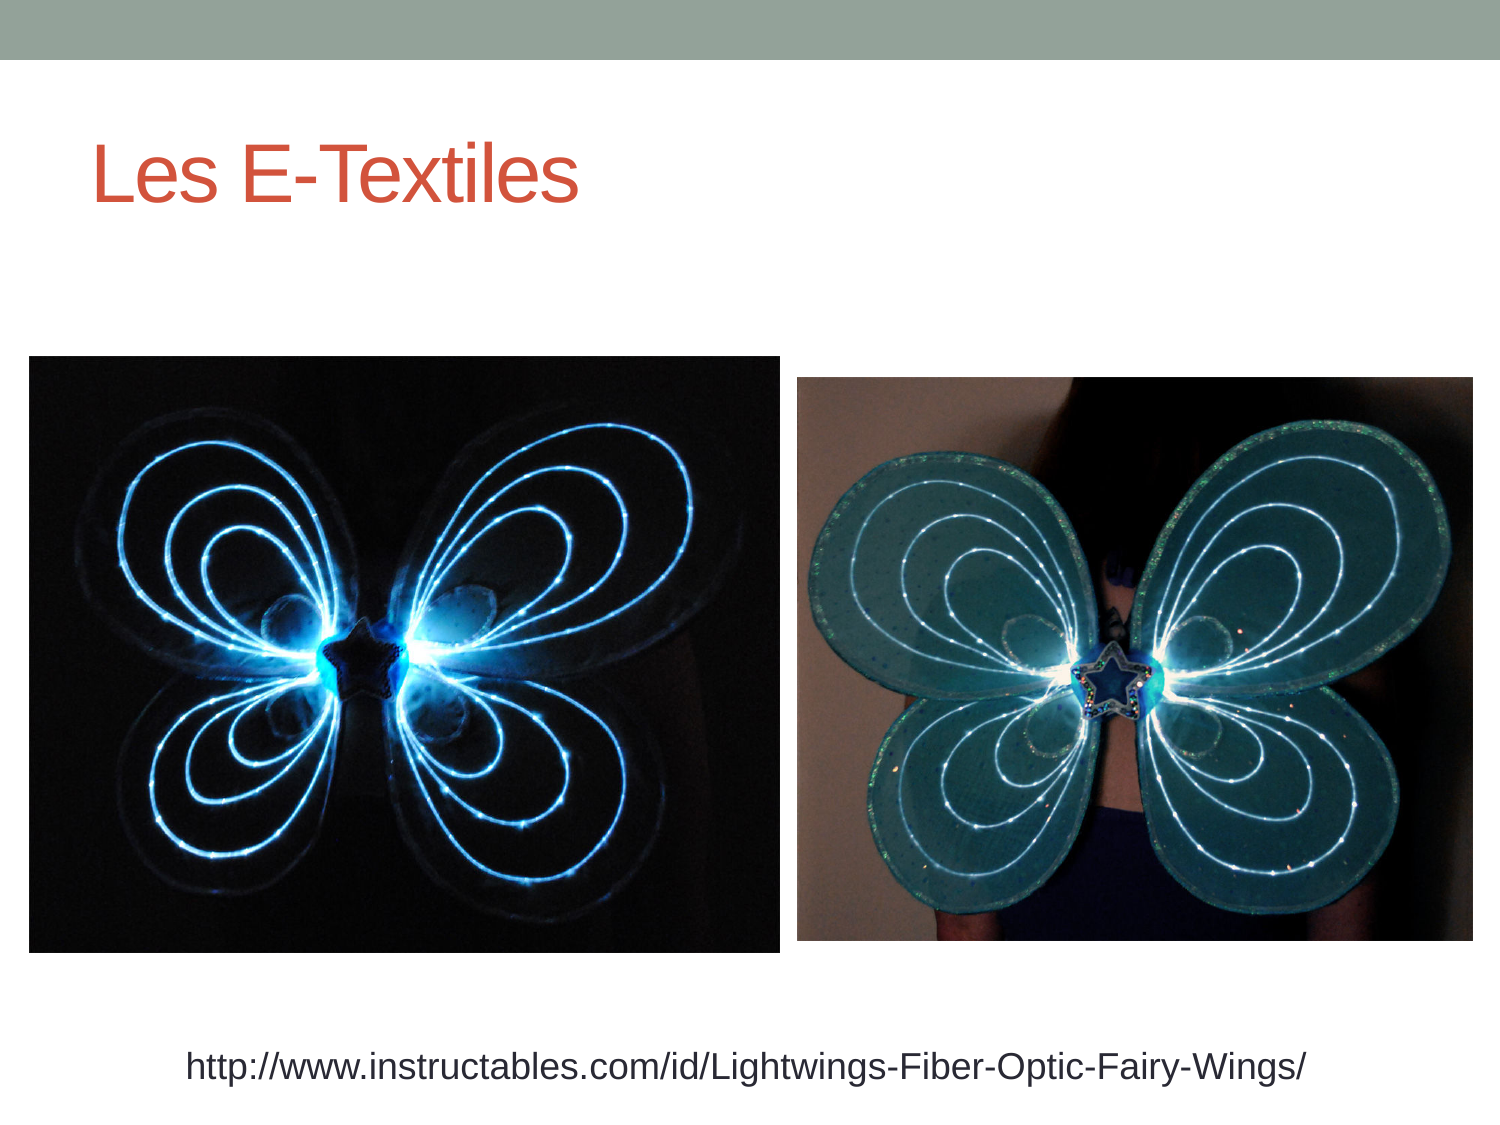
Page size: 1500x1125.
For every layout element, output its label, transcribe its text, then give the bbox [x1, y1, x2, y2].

text_box http://www.instructables.com/id/Lightwings-Fiber-Optic-Fairy-Wings/ [170, 1034, 1323, 1095]
title Les E-Textiles [75, 87, 1425, 250]
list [29, 356, 780, 953]
picture [796, 377, 1473, 941]
